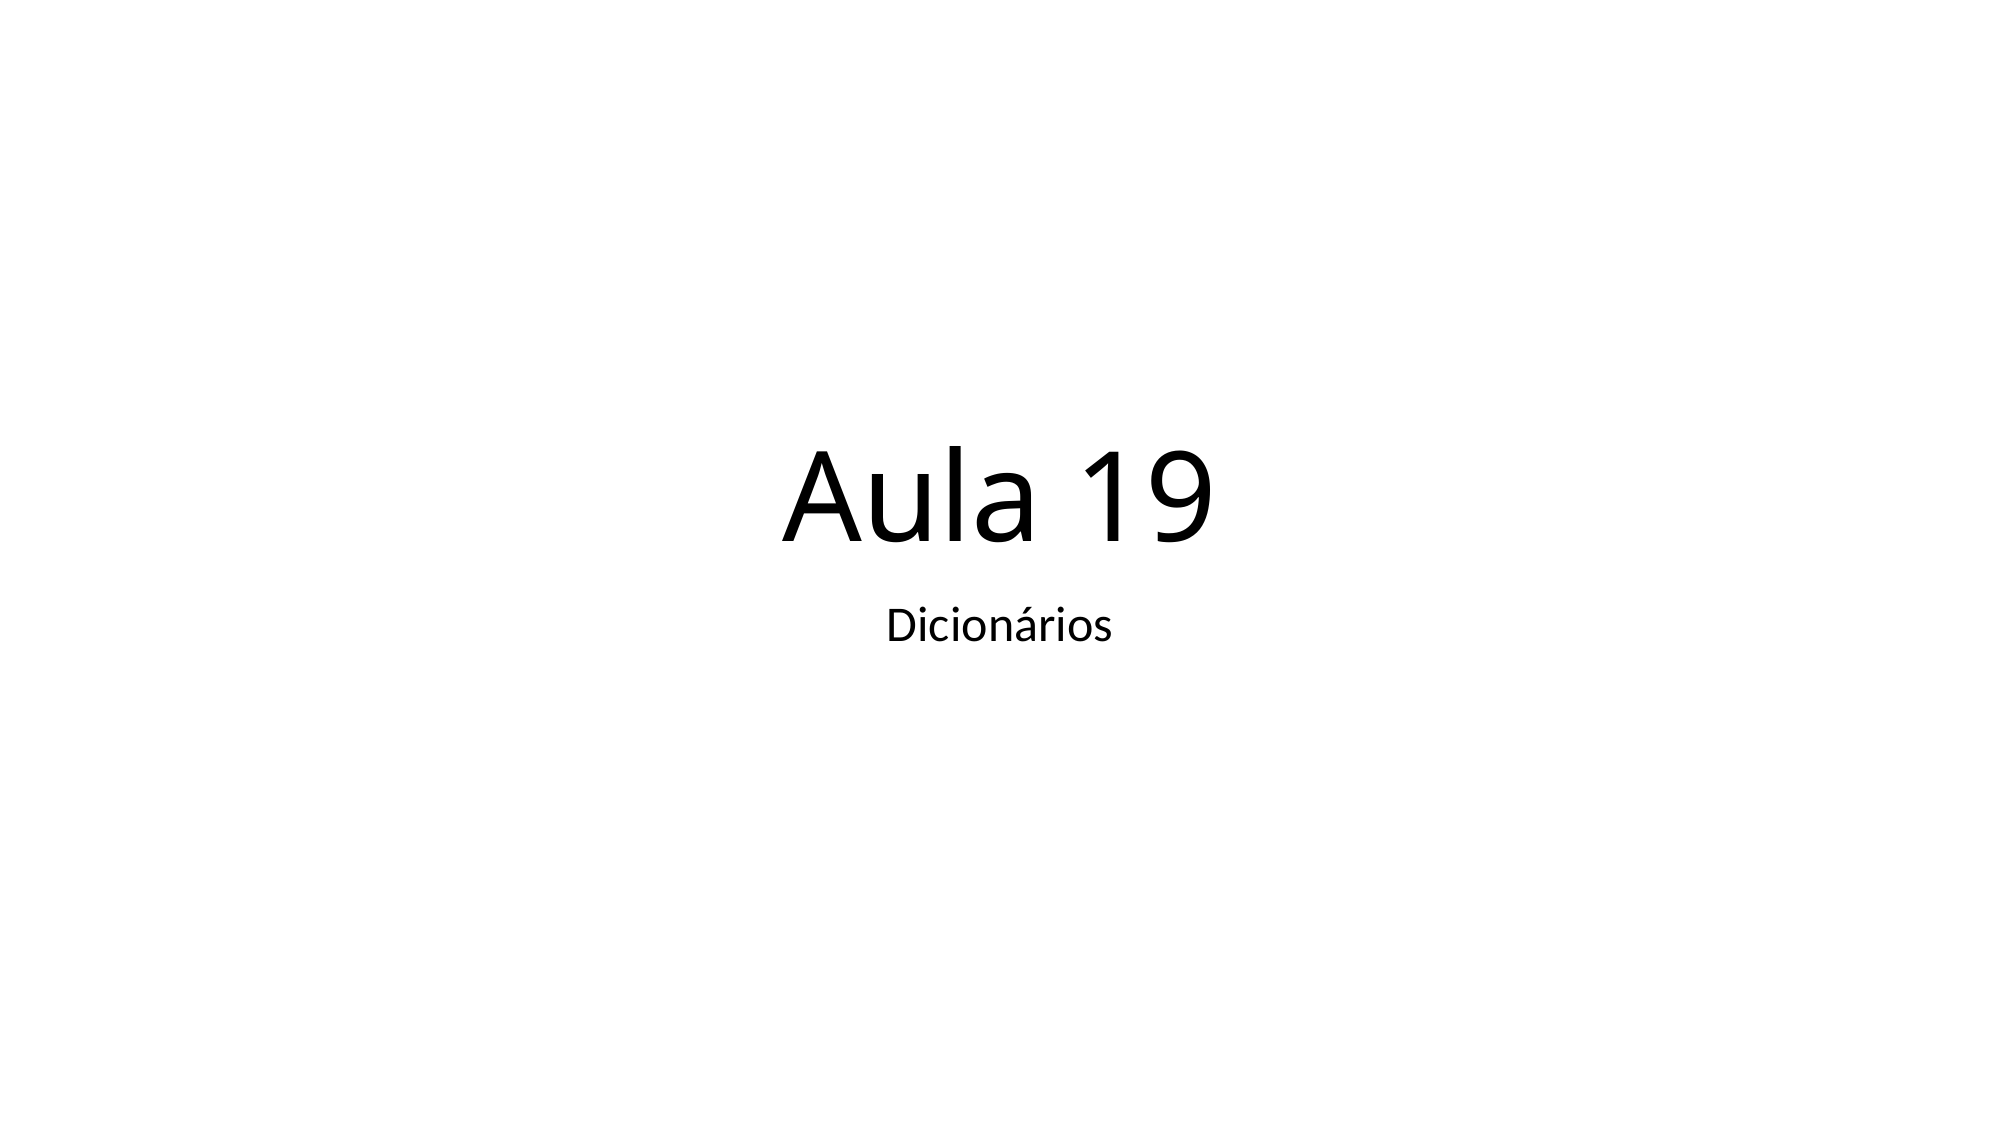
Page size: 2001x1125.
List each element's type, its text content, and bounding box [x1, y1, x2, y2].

subtitle Dicionários [249, 590, 1750, 863]
title Aula 19 [249, 184, 1750, 576]
